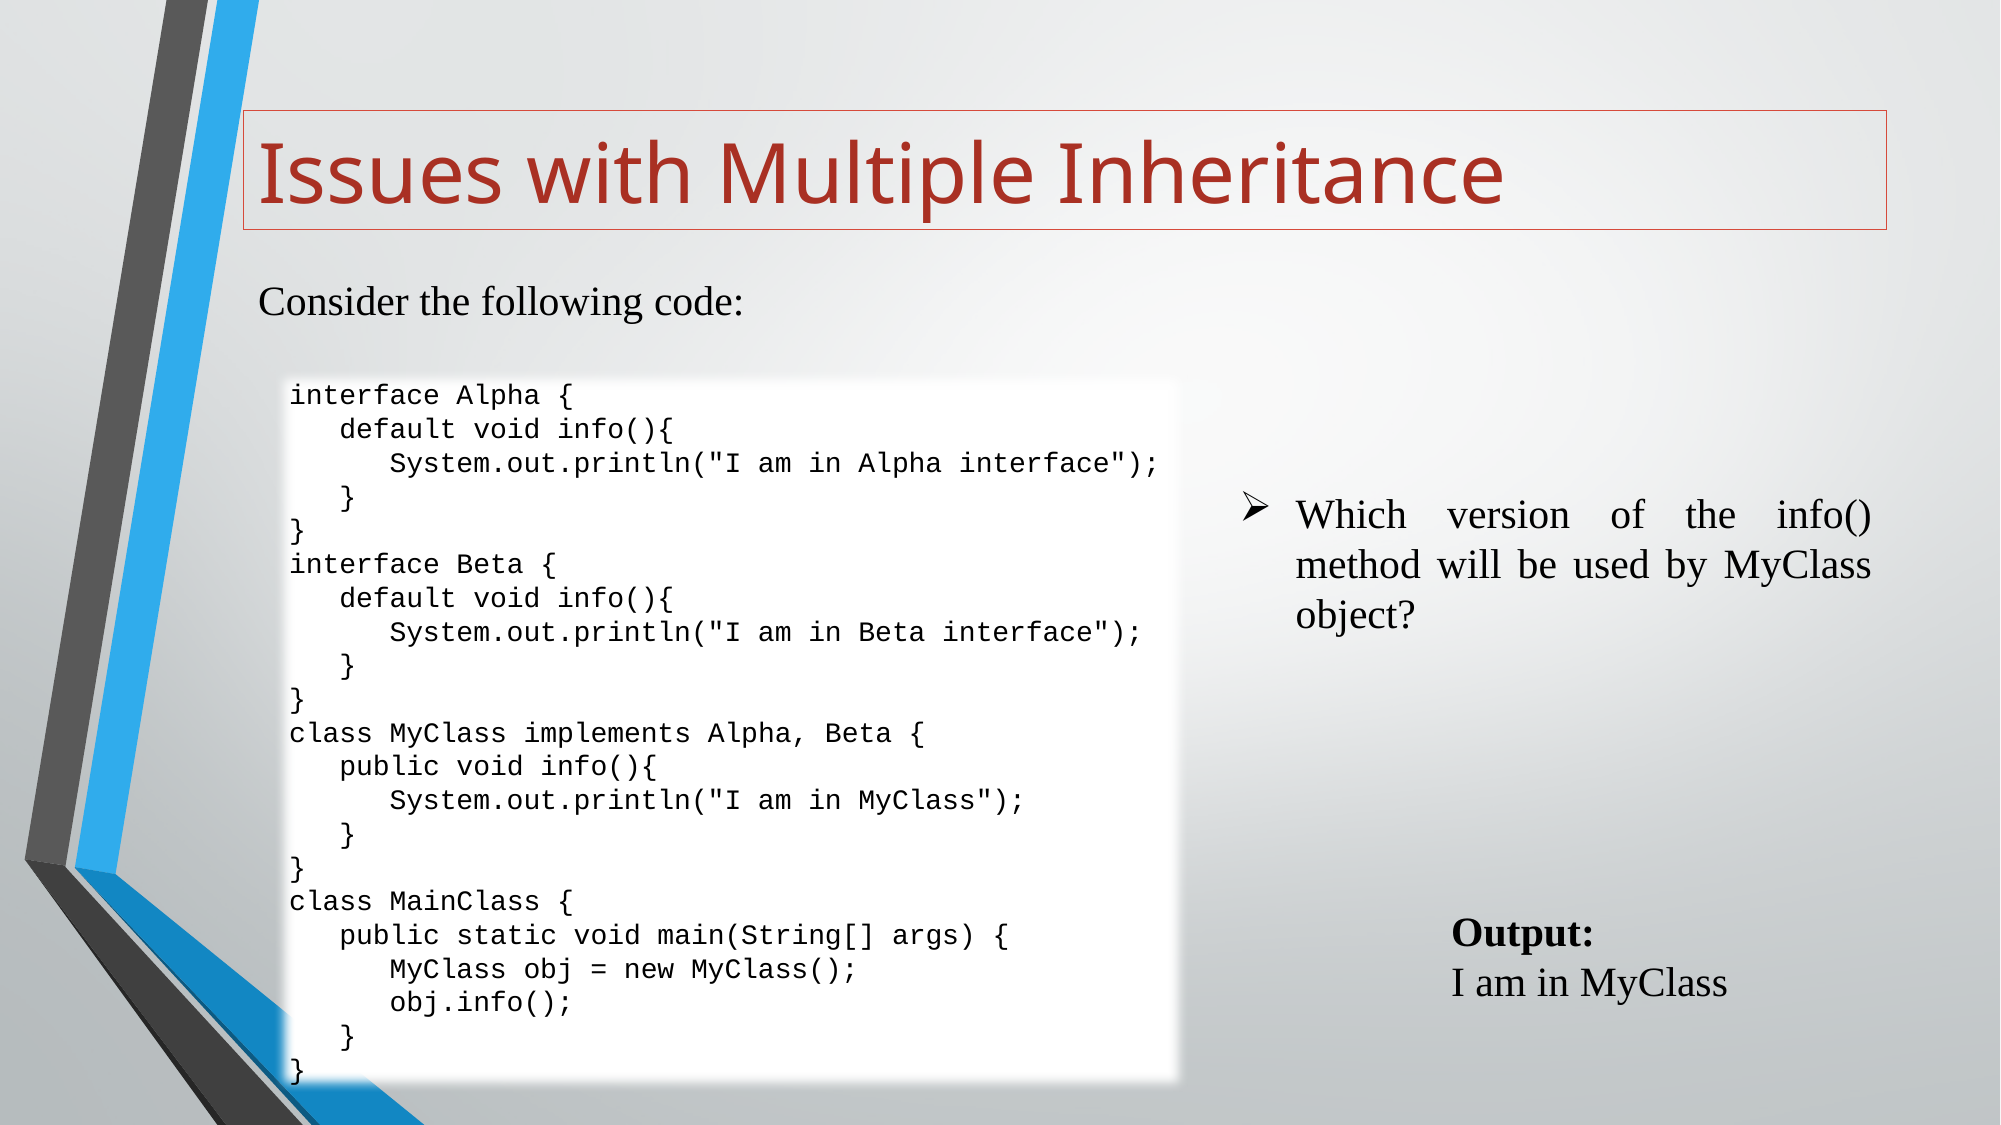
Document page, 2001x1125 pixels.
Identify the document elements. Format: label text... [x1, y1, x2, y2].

text_box Output: I am in MyClass [1436, 897, 1854, 1013]
title Issues with Multiple Inheritance [243, 110, 1887, 230]
text_box interface Alpha { default void info(){ System.out.println("I am in Alpha interface"); } } interface Beta { default void info(){ System.out.println("I am in Beta interface"); } } class MyClass implements Alpha, Beta { public void info(){ System.out.println("I am in MyClass"); } } class MainClass { public static void main(String[] args) { MyClass obj = new MyClass(); obj.info(); } } [292, 388, 1171, 1076]
text_box Which version of the info() method will be used by MyClass object? [1224, 479, 1887, 644]
text_box Consider the following code: [243, 266, 1887, 332]
